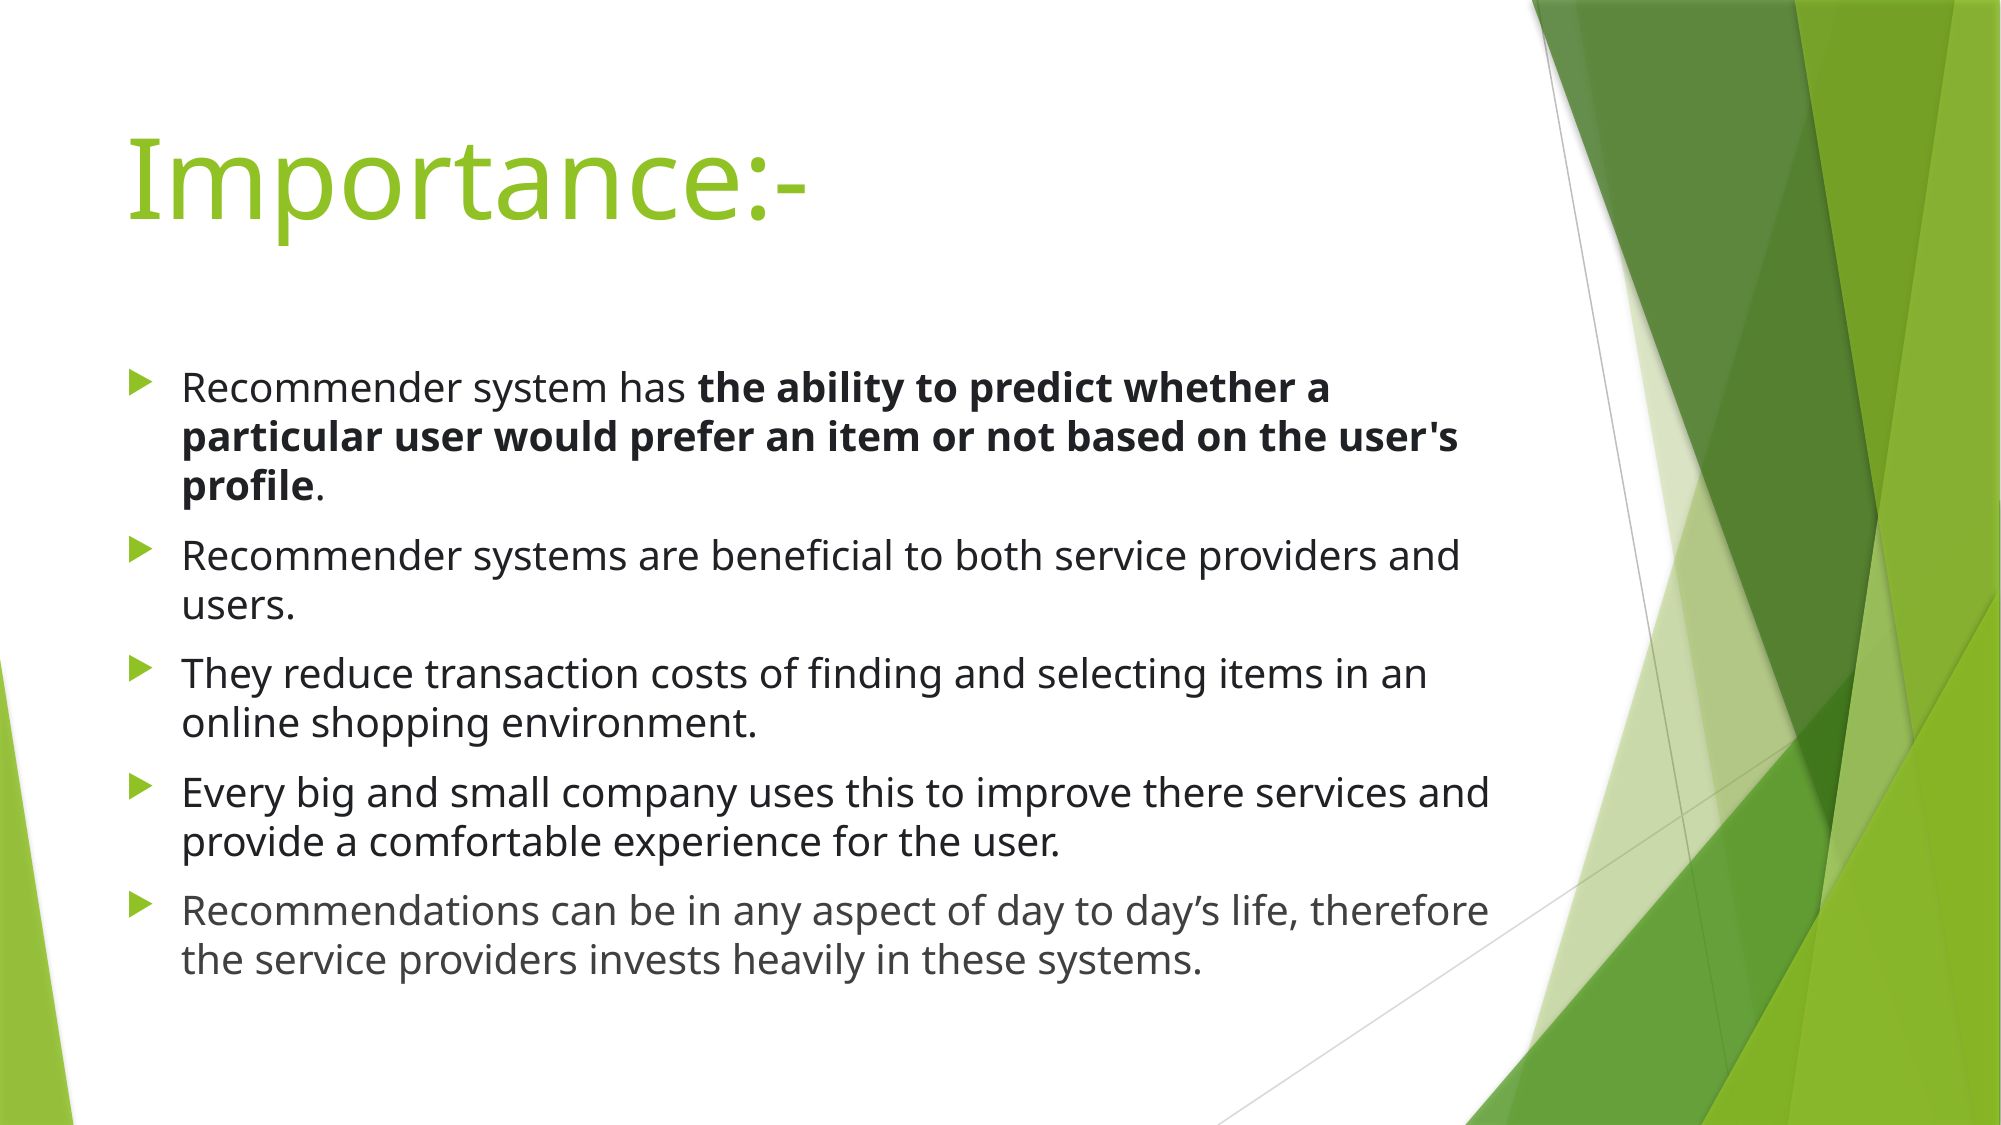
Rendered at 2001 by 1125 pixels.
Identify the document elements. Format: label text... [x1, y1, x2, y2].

list Recommender system has the ability to predict whether a particular user would prefer an item or not based on the user's profile. Recommender systems are beneficial to both service providers and users. They reduce transaction costs of finding and selecting items in an online shopping environment. Every big and small company uses this to improve there services and provide a comfortable experience for the user. Recommendations can be in any aspect of day to day’s life, therefore the service providers invests heavily in these systems. [111, 354, 1522, 992]
title Importance:- [111, 99, 1522, 317]
